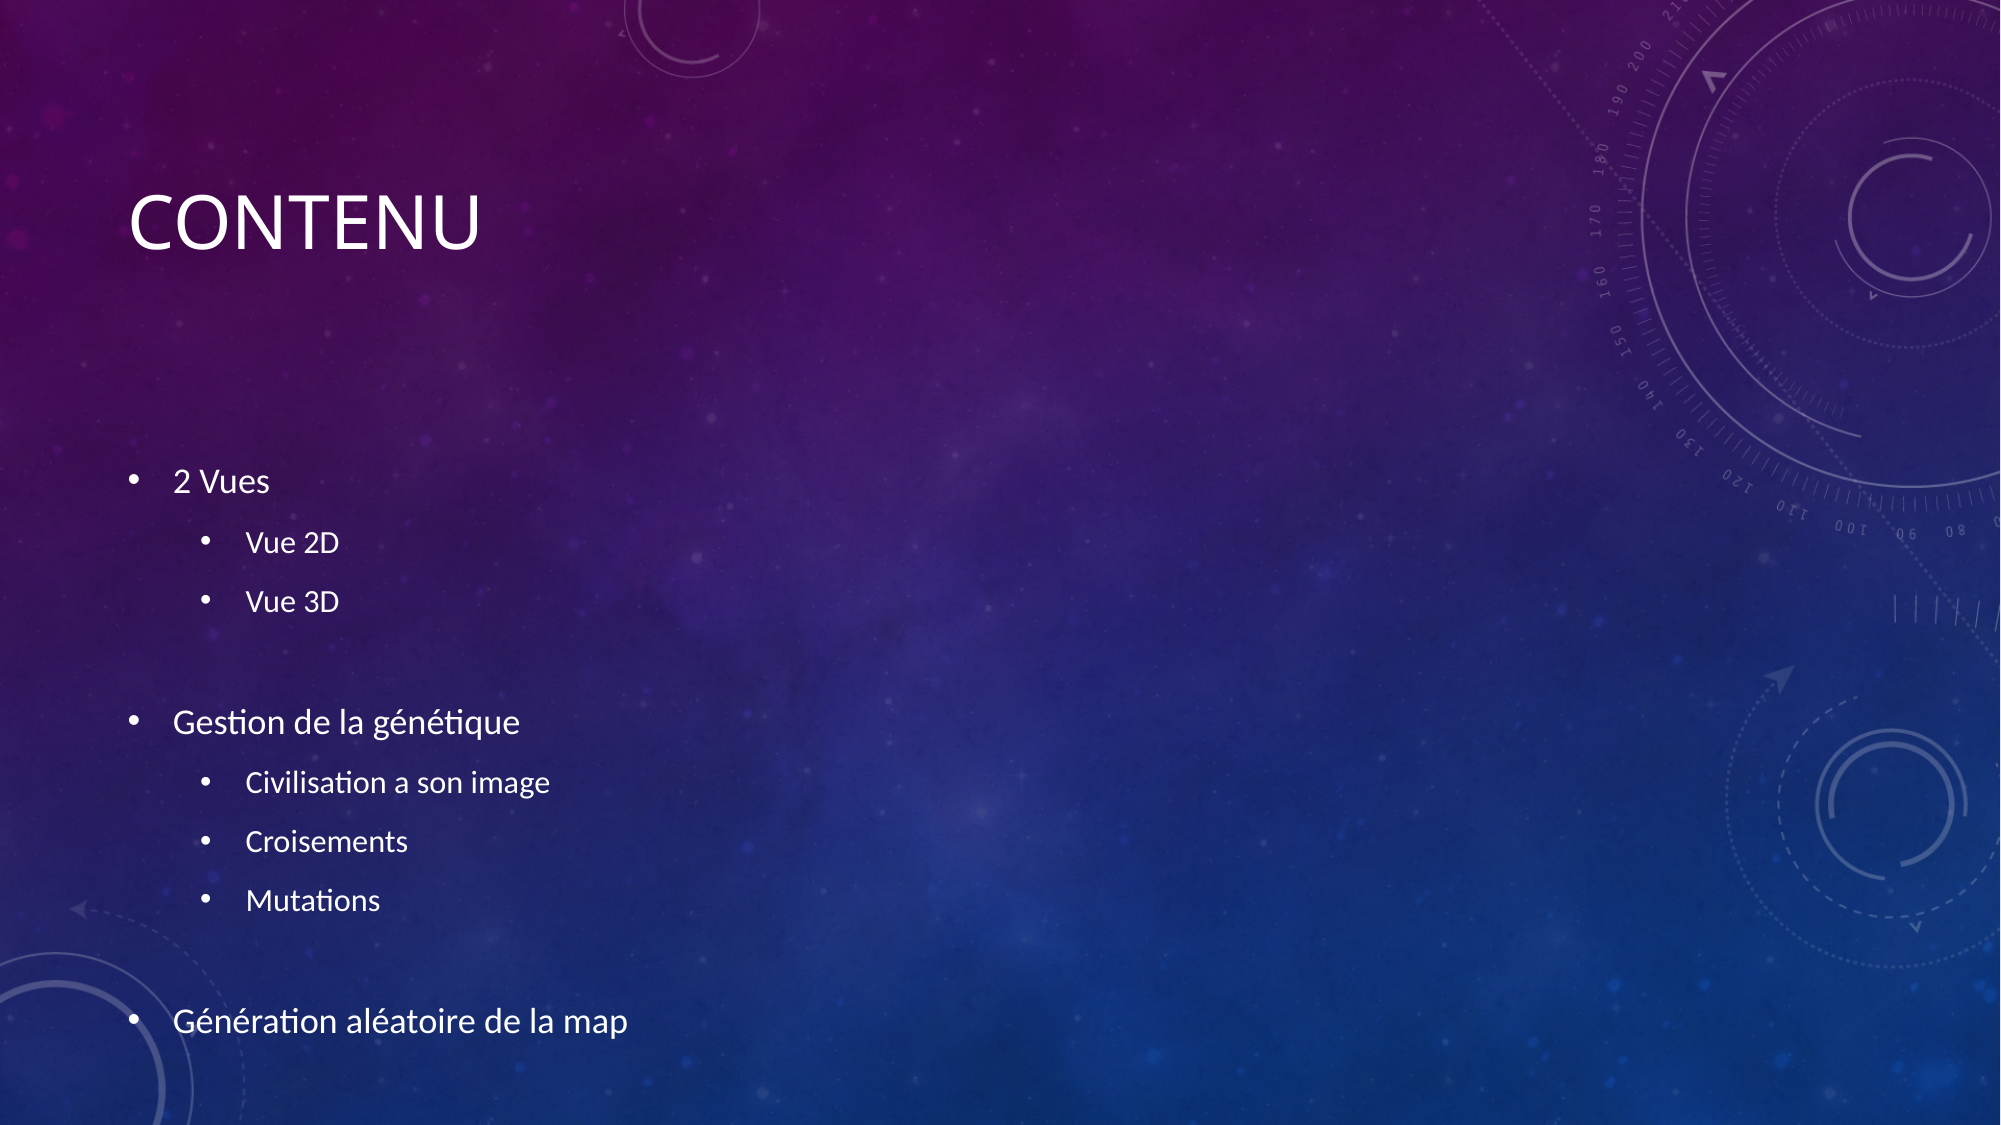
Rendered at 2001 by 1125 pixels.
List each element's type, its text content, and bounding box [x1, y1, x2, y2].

picture [0, 0, 2001, 1125]
title Contenu [112, 99, 1775, 339]
list 2 Vues Vue 2D Vue 3D Gestion de la génétique Civilisation a son image Croisements Mutations Génération aléatoire de la map [112, 450, 1775, 1049]
